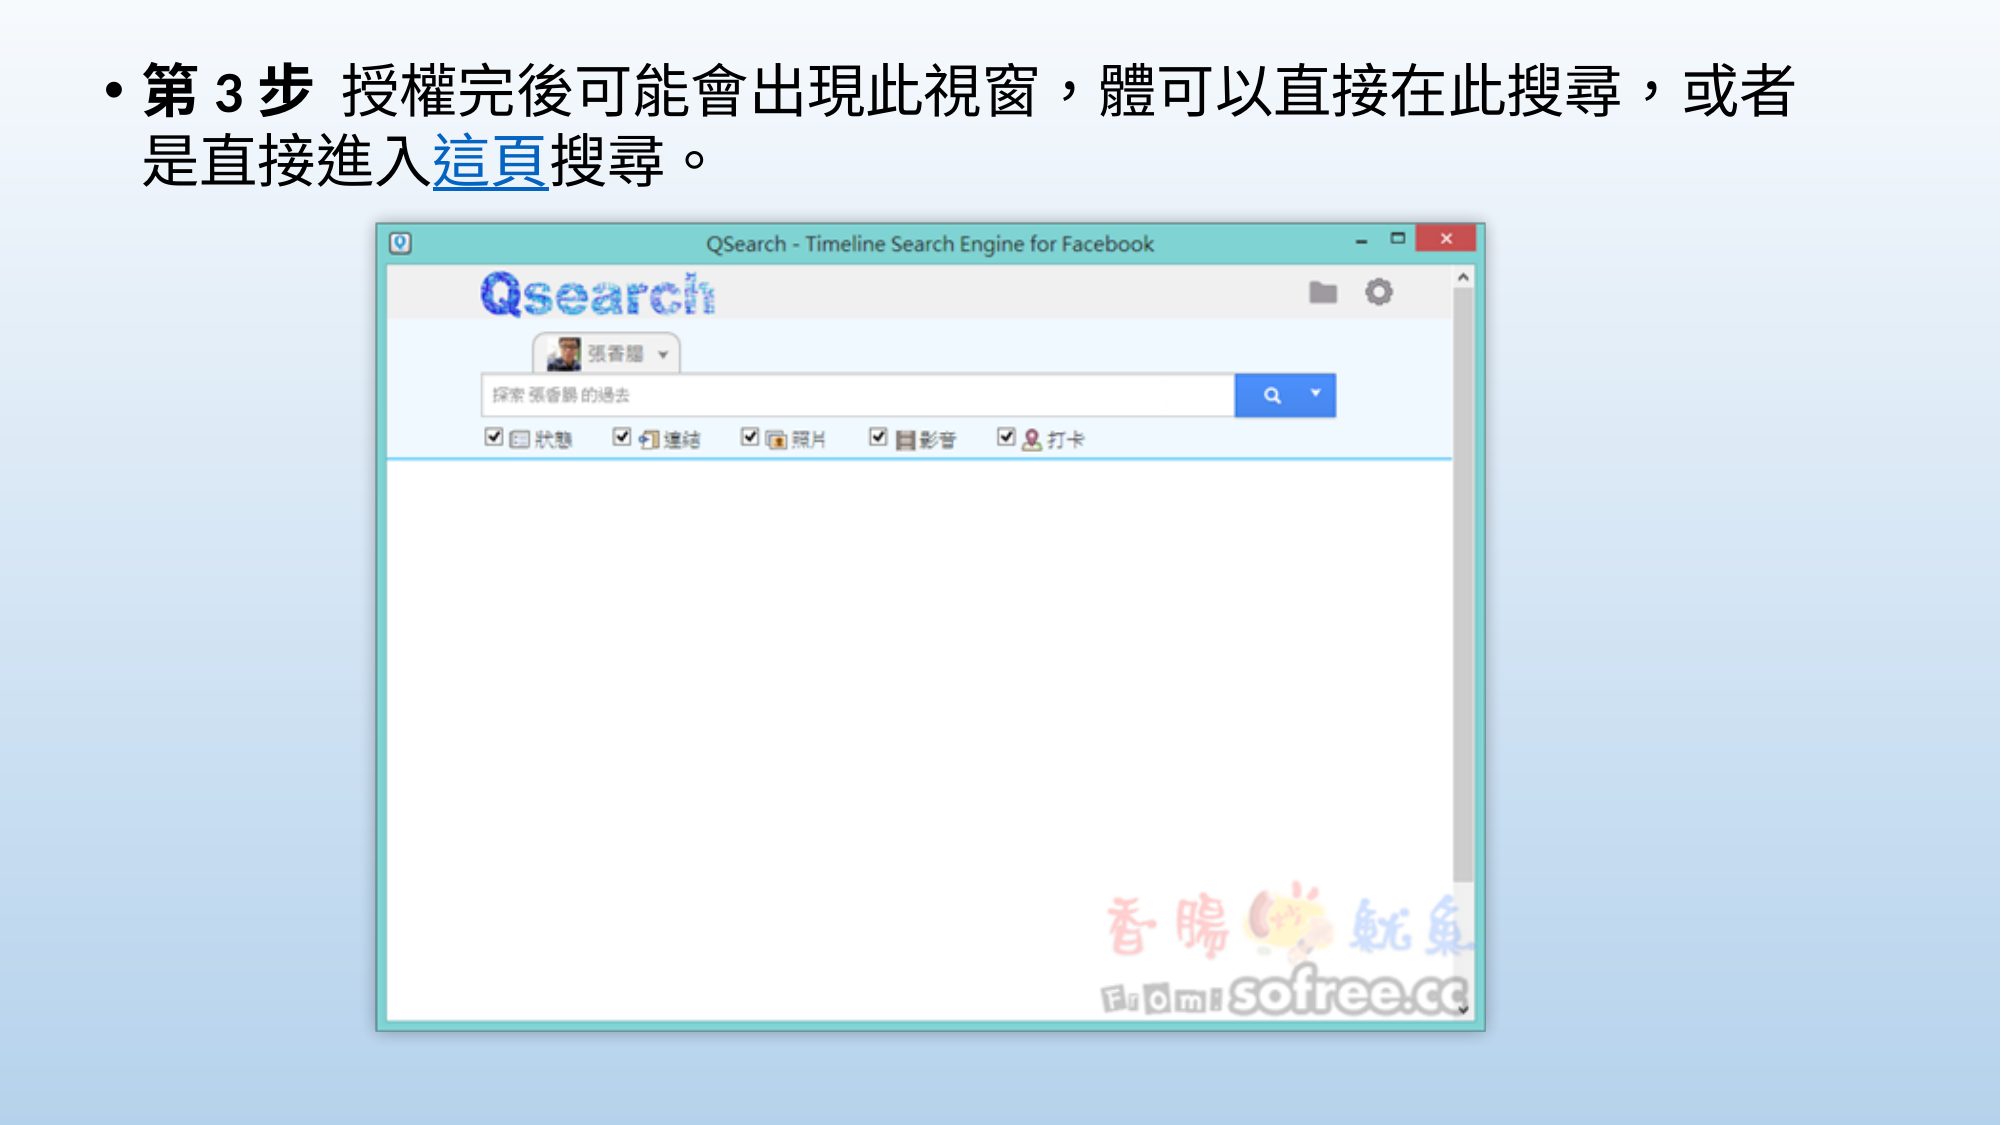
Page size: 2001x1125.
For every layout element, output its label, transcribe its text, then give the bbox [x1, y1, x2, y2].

list 第3步 授權完後可能會出現此視窗，體可以直接在此搜尋，或者是直接進入這頁搜尋。 [88, 54, 1814, 207]
picture [359, 206, 1503, 1049]
